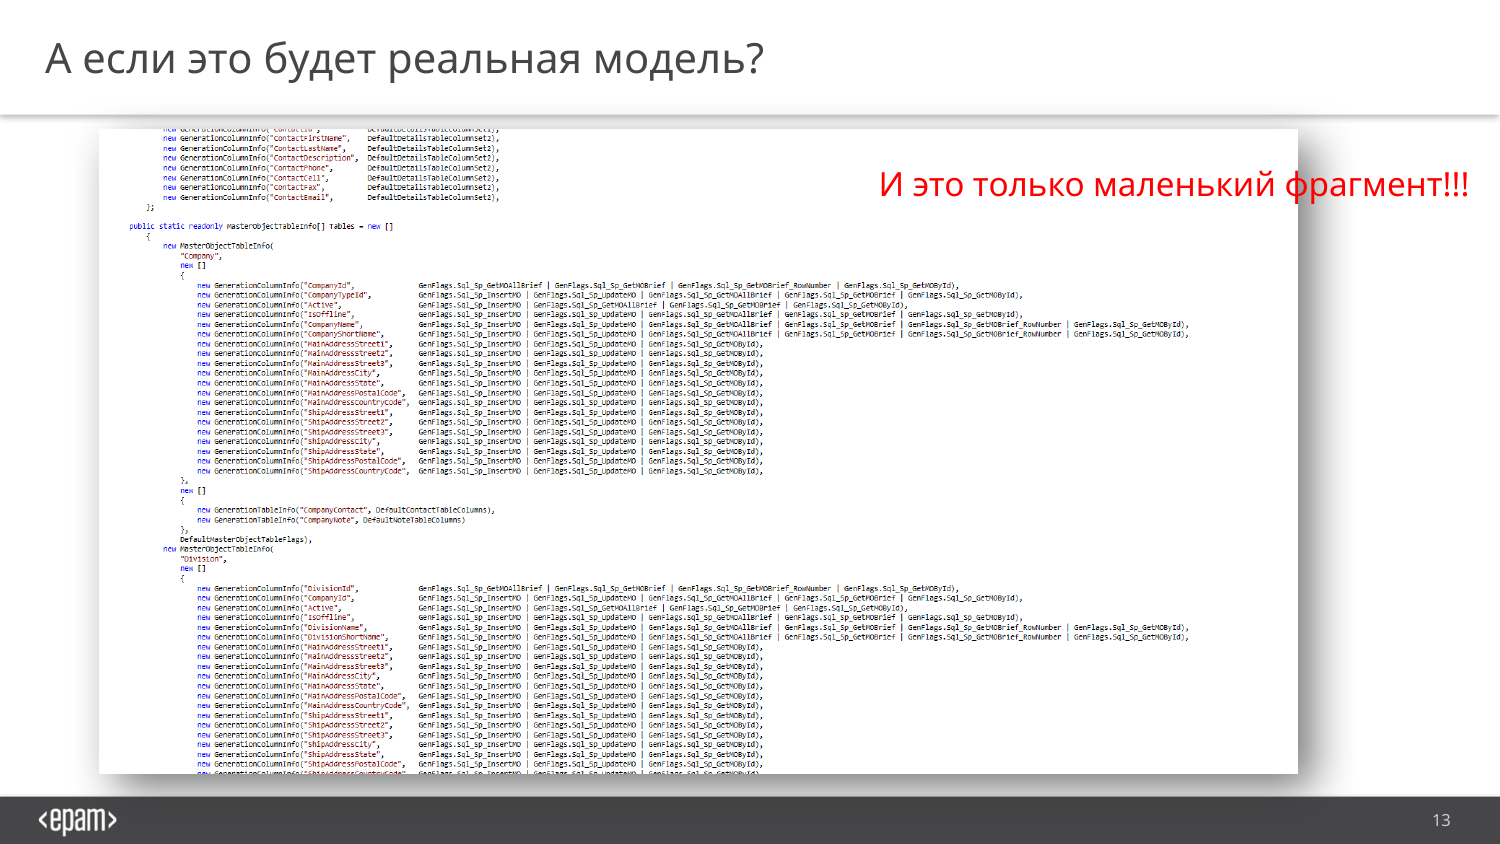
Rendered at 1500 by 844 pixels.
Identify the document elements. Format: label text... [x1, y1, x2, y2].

picture [99, 129, 1298, 775]
list А если это будет реальная модель? [0, 0, 1500, 115]
picture [38, 808, 117, 837]
text_box И это только маленький фрагмент!!! [1302, 155, 1486, 211]
